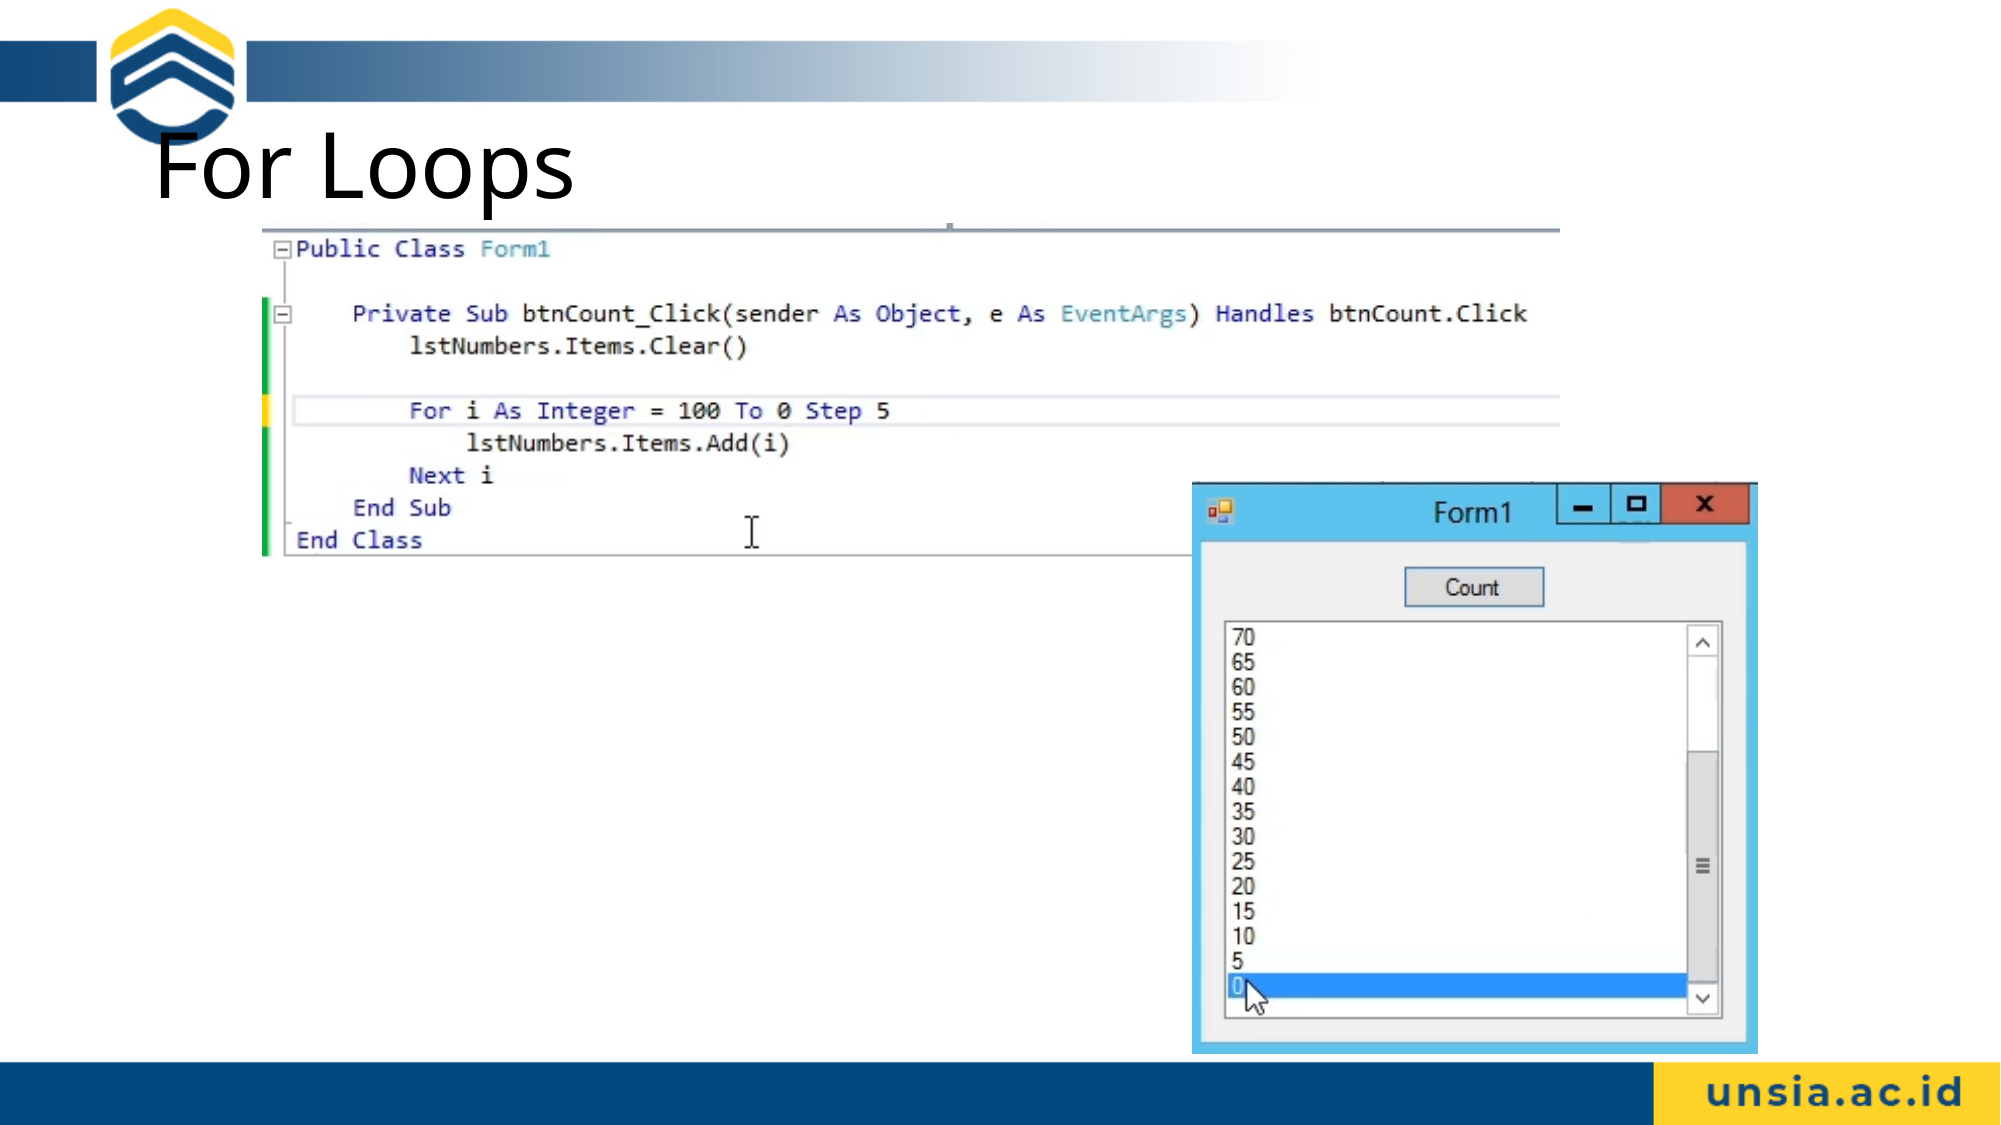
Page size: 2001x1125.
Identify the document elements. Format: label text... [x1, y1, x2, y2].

picture [0, 0, 2001, 1125]
title For Loops [137, 59, 1863, 278]
